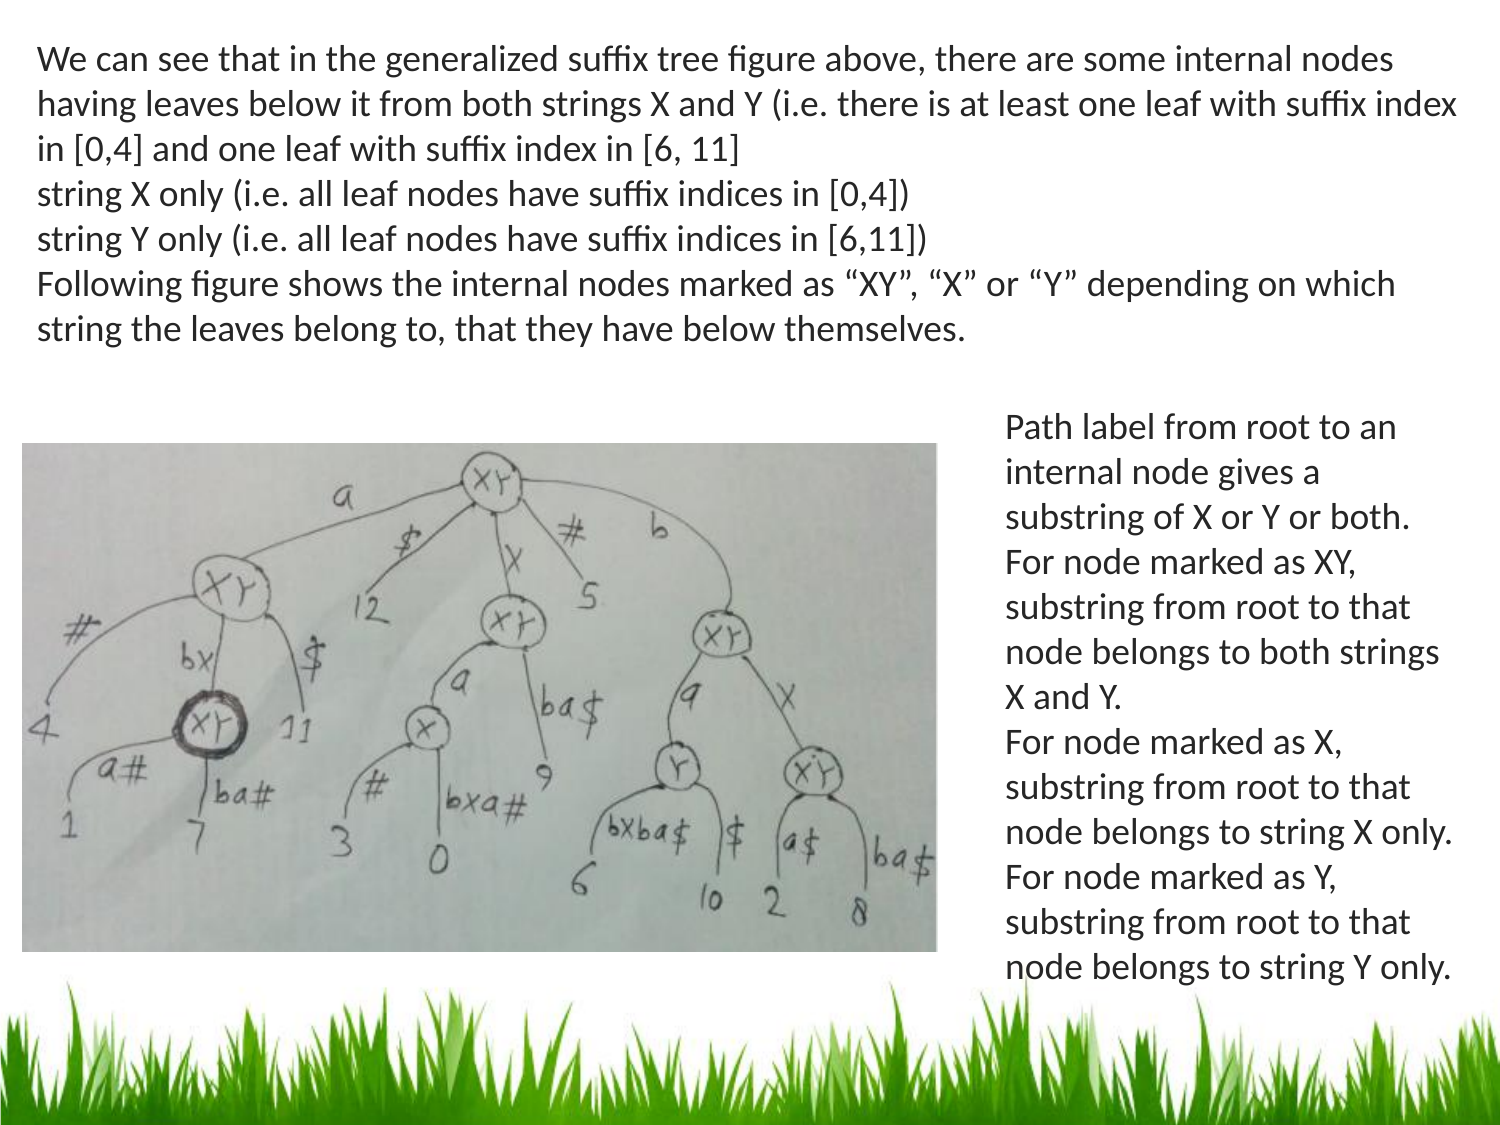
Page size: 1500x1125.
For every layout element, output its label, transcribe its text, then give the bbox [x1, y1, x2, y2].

picture [21, 443, 938, 953]
text_box Path label from root to an internal node gives a substring of X or Y or both. For node marked as XY, substring from root to that node belongs to both strings X and Y. For node marked as X, substring from root to that node belongs to string X only. For node marked as Y, substring from root to that node belongs to string Y only. [990, 394, 1478, 995]
text_box We can see that in the generalized suffix tree figure above, there are some internal nodes having leaves below it from both strings X and Y (i.e. there is at least one leaf with suffix index in [0,4] and one leaf with suffix index in [6, 11] string X only (i.e. all leaf nodes have suffix indices in [0,4]) string Y only (i.e. all leaf nodes have suffix indices in [6,11]) Following figure shows the internal nodes marked as “XY”, “X” or “Y” depending on which string the leaves belong to, that they have below themselves. [22, 26, 1478, 357]
picture [0, 962, 1500, 1125]
